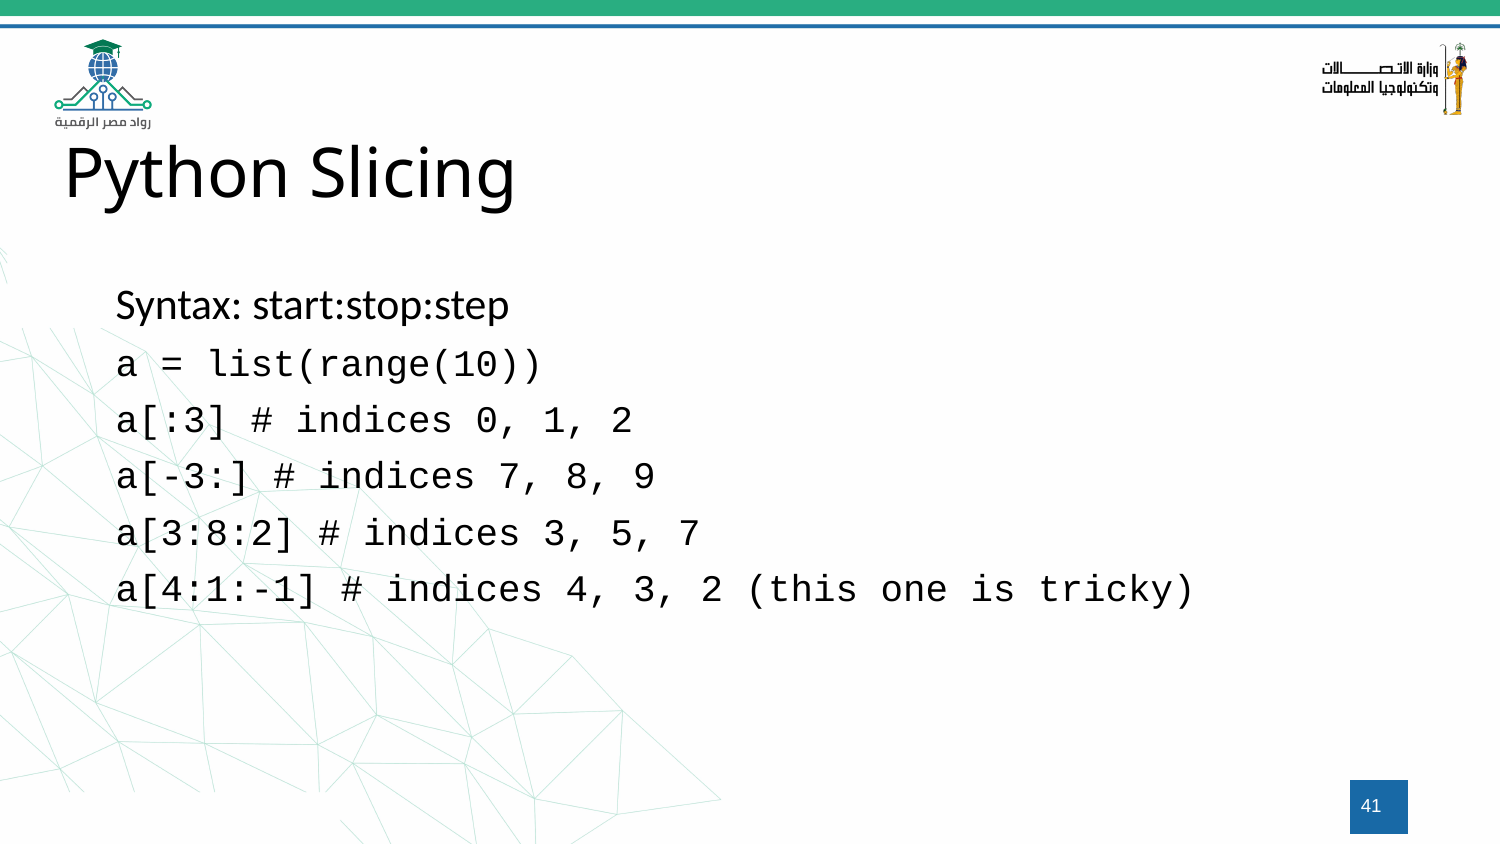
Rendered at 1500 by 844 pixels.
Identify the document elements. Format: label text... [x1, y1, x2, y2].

slide_number 41 [1059, 782, 1397, 827]
title Python Slicing [48, 93, 1343, 257]
picture [0, 0, 1500, 844]
list Syntax: start:stop:step a = list(range(10)) a[:3] # indices 0, 1, 2 a[-3:] # indices 7, 8, 9 a[3:8:2] # indices 3, 5, 7 a[4:1:-1] # indices 4, 3, 2 (this one is tricky) [100, 273, 1272, 810]
